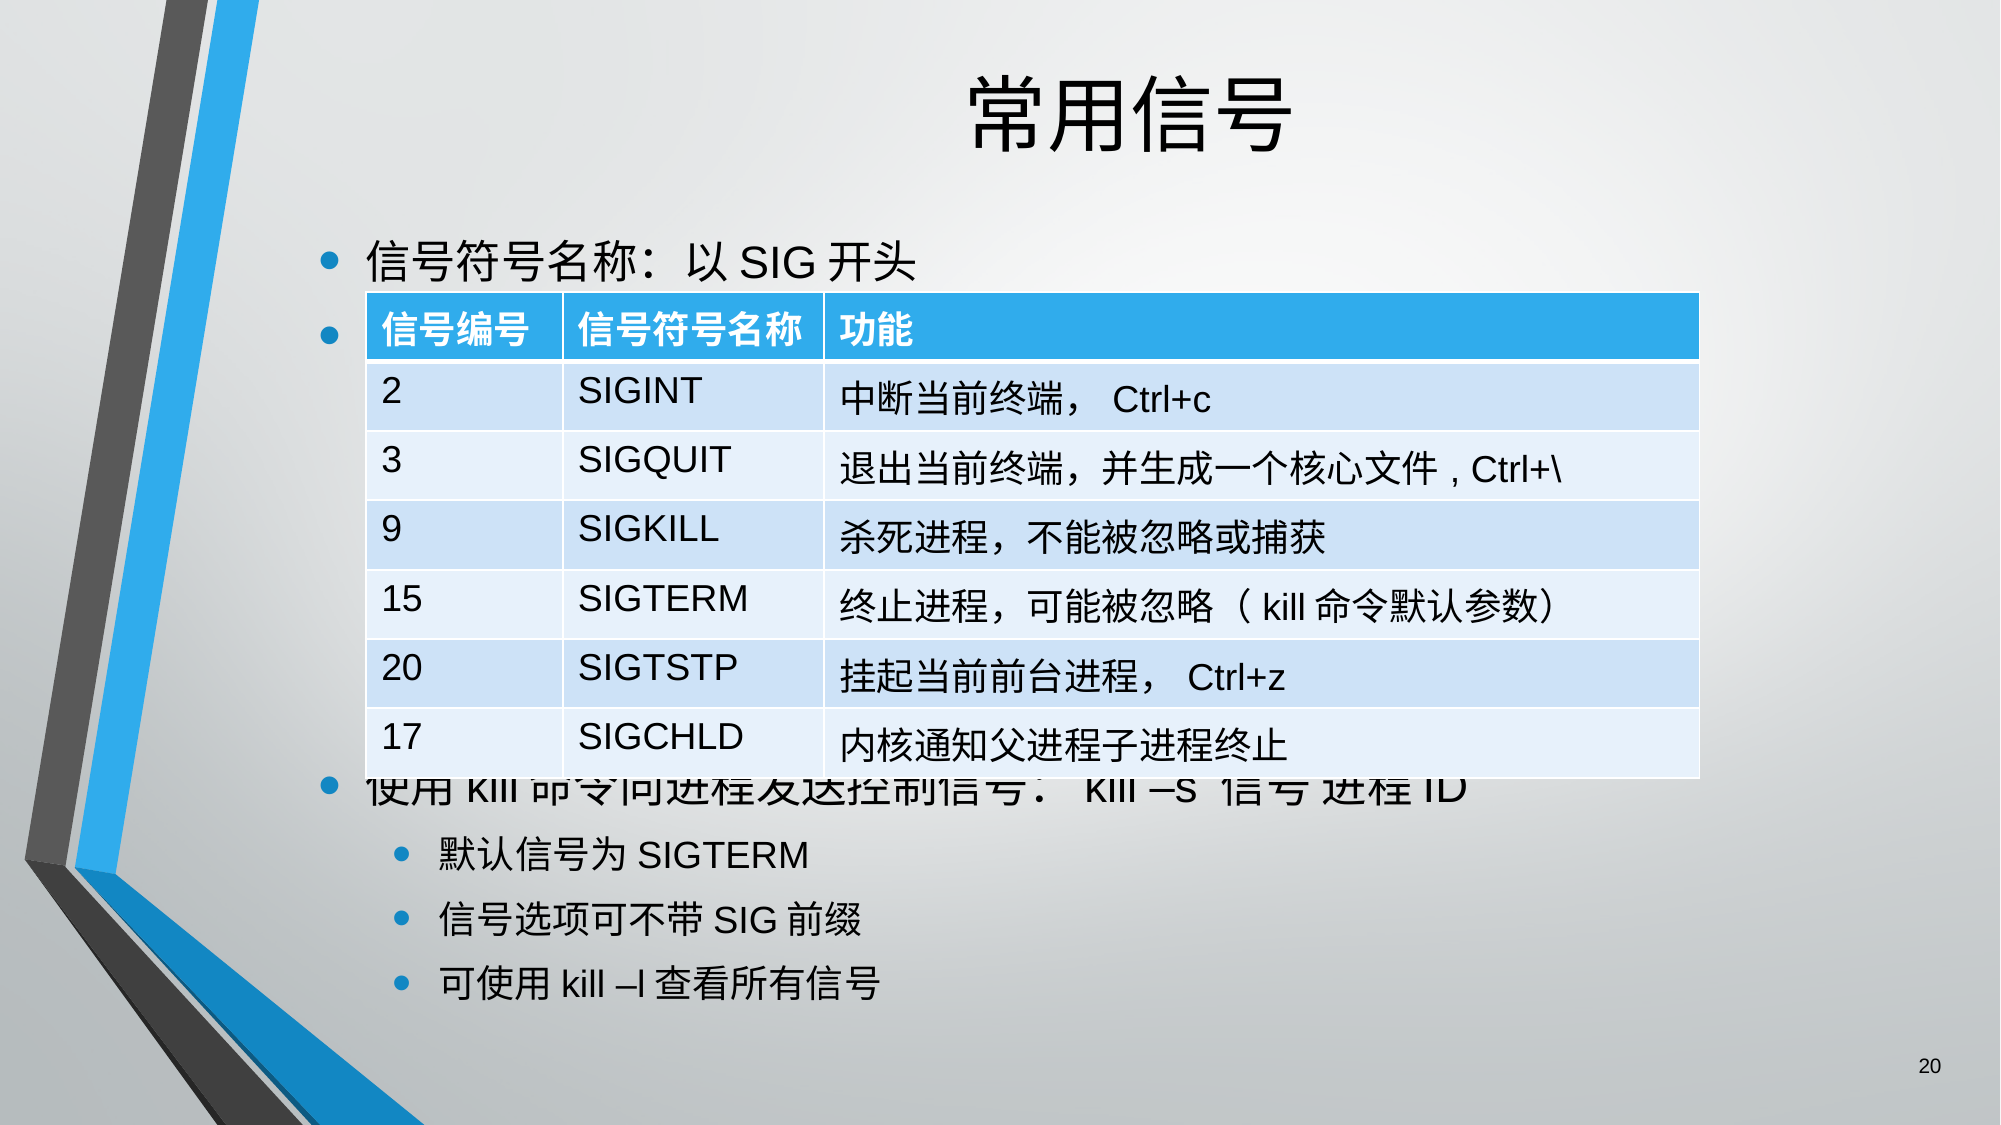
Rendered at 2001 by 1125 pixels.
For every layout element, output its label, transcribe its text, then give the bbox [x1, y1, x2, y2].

table_cell 3 [367, 432, 562, 499]
table_cell 杀死进程，不能被忽略或捕获 [825, 501, 1699, 569]
table_cell 退出当前终端，并生成一个核心文件, Ctrl+\ [825, 432, 1699, 499]
table_cell 内核通知父进程子进程终止 [825, 709, 1699, 777]
table_header 信号编号 [367, 293, 562, 359]
table_cell 中断当前终端，Ctrl+c [825, 364, 1699, 430]
table_cell 2 [367, 364, 562, 430]
table_cell SIGINT [564, 364, 823, 430]
table_cell SIGKILL [564, 501, 823, 569]
table_header 信号符号名称 [564, 293, 823, 359]
table_cell 20 [367, 640, 562, 707]
slide_number 20 [1866, 1034, 1957, 1095]
table_cell 17 [367, 709, 562, 777]
table_cell SIGCHLD [564, 709, 823, 777]
table_cell 9 [367, 501, 562, 569]
table_cell 15 [367, 571, 562, 638]
table_cell SIGQUIT [564, 432, 823, 499]
table_header 功能 [825, 293, 1699, 359]
list 信号符号名称：以SIG开头 使用kill命令向进程发送控制信号：kill –s 信号 进程ID 默认信号为SIGTERM 信号选项可不带SIG前缀 可使用kill –l查看所有信号 [304, 202, 1957, 1014]
title 常用信号 [304, 38, 1957, 187]
table_cell SIGTERM [564, 571, 823, 638]
table_cell 挂起当前前台进程，Ctrl+z [825, 640, 1699, 707]
table_cell 终止进程，可能被忽略（kill命令默认参数） [825, 571, 1699, 638]
table_cell SIGTSTP [564, 640, 823, 707]
